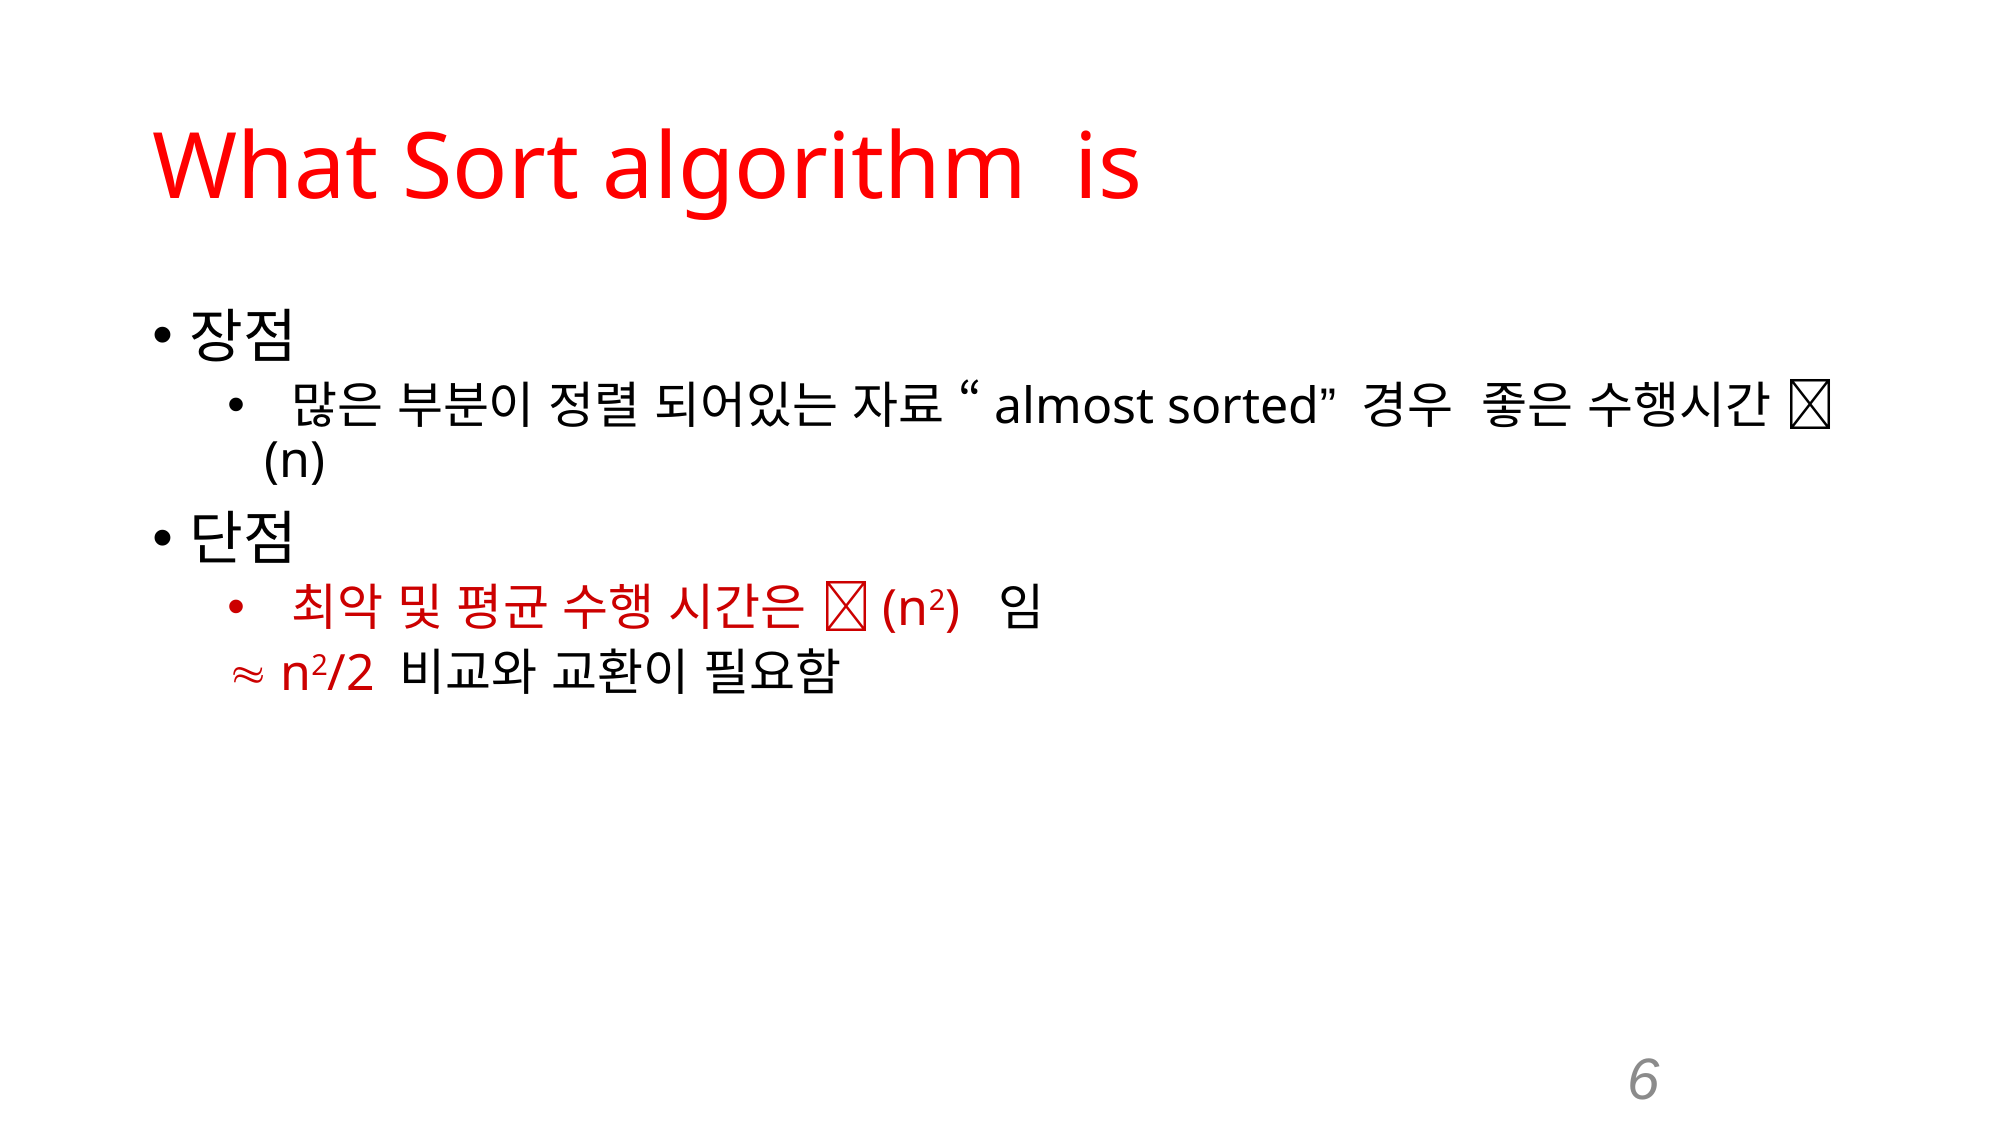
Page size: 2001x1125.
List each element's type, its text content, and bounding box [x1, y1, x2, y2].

title What Sort algorithm is [137, 59, 1863, 278]
list 장점 많은 부분이 정렬 되어있는 자료 “almost sorted” 경우 좋은 수행시간 (n) 단점 최악 및 평균 수행 시간은 (n2) 임  n2/2 비교와 교환이 필요함 [137, 299, 1863, 1014]
slide_number 6 [1325, 1049, 1675, 1103]
